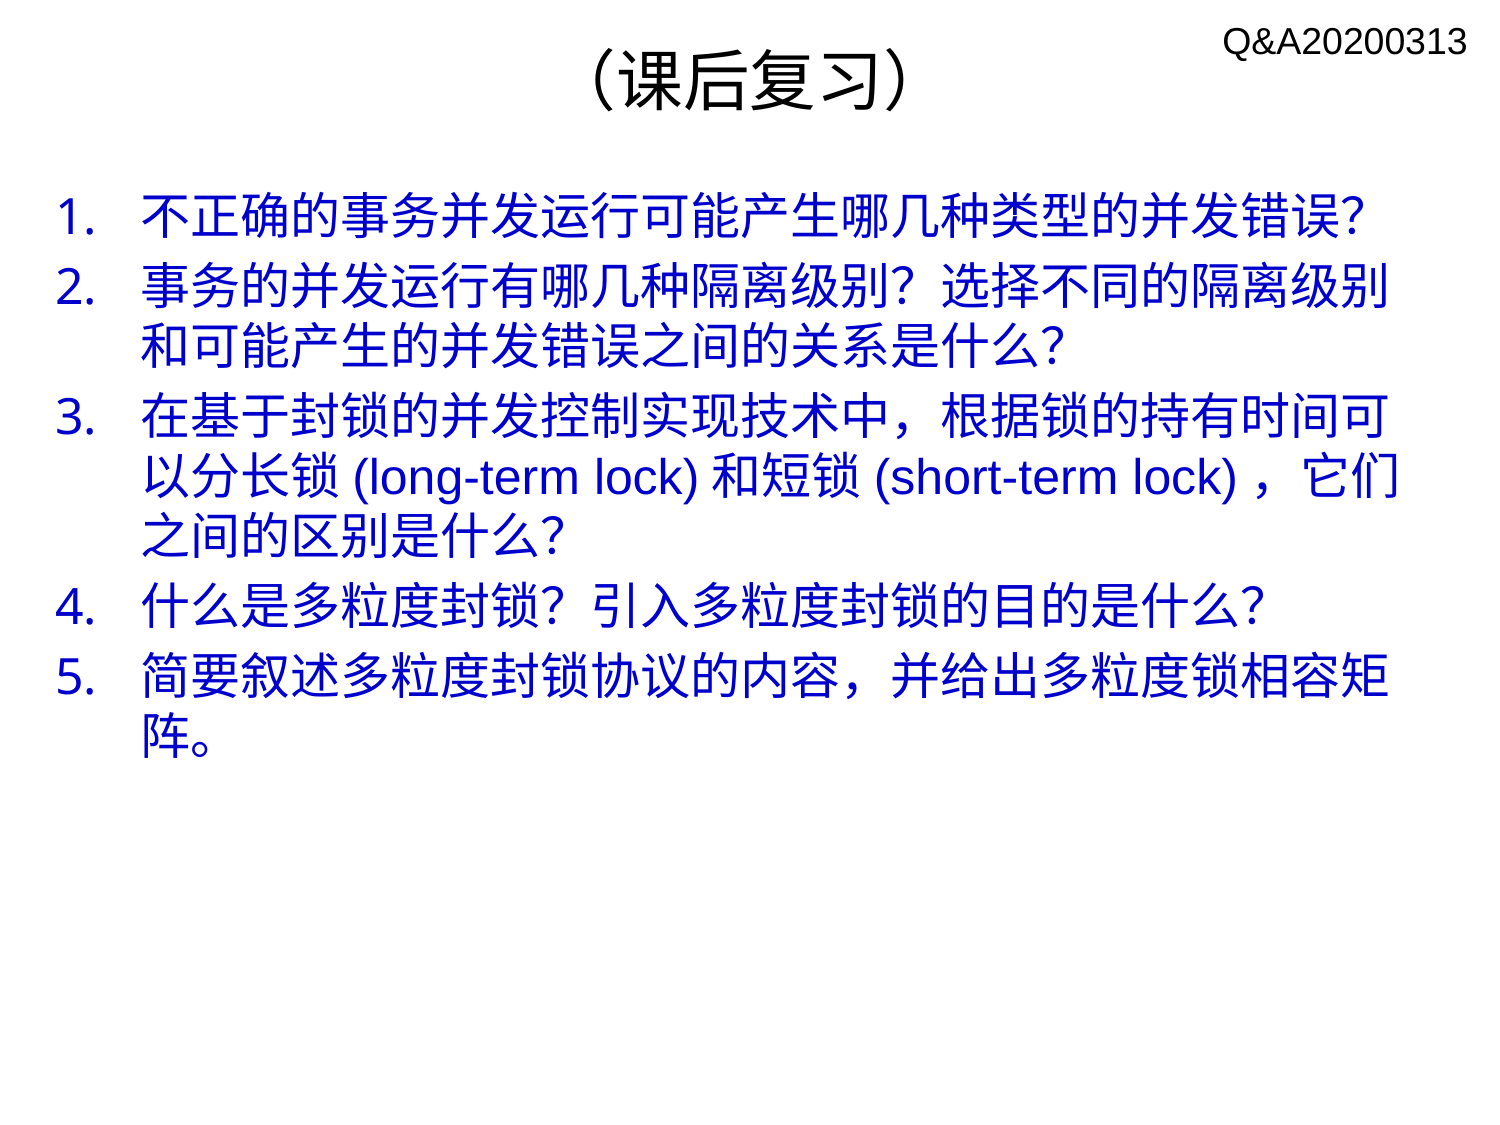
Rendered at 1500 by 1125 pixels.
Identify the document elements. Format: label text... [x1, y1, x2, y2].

text_box Q&A20200313 [1191, 9, 1483, 70]
title （课后复习） [74, 0, 1426, 176]
list 不正确的事务并发运行可能产生哪几种类型的并发错误？ 事务的并发运行有哪几种隔离级别？选择不同的隔离级别和可能产生的并发错误之间的关系是什么？ 在基于封锁的并发控制实现技术中，根据锁的持有时间可以分长锁(long-term lock)和短锁(short-term lock)，它们之间的区别是什么？ 什么是多粒度封锁？引入多粒度封锁的目的是什么？ 简要叙述多粒度封锁协议的内容，并给出多粒度锁相容矩阵。 [40, 176, 1452, 830]
